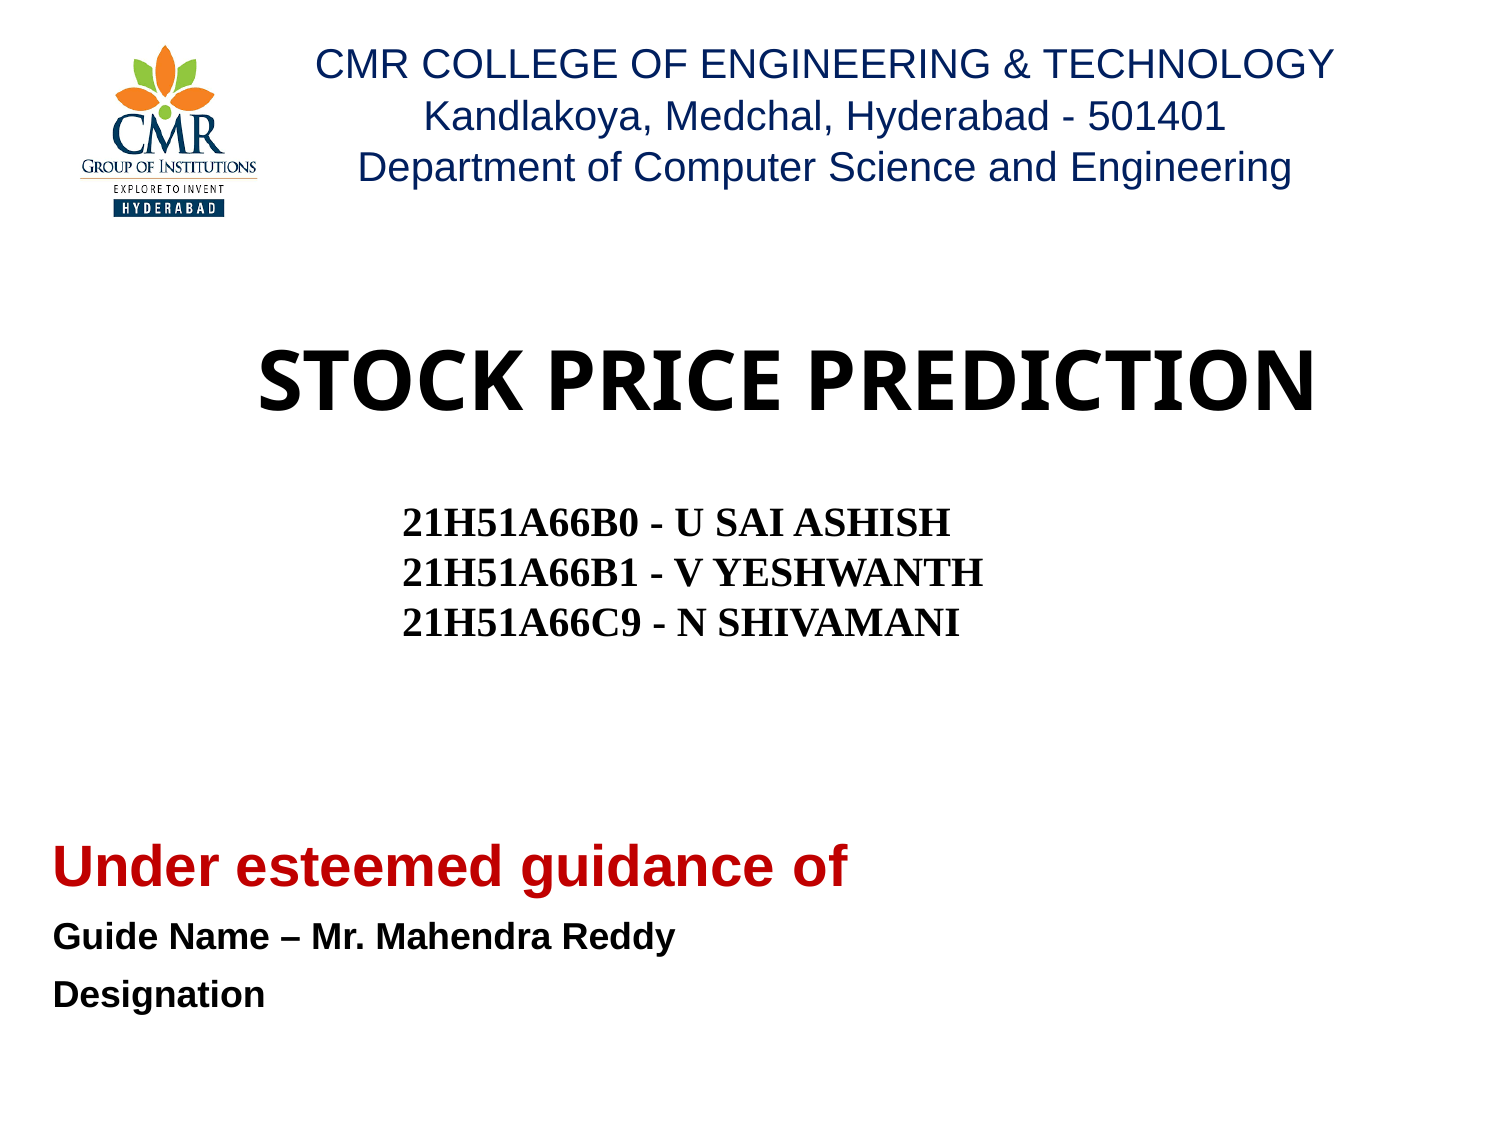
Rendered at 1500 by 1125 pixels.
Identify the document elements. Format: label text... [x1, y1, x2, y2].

table_cell Department of Computer Science and Engineering [295, 143, 1355, 192]
text_box Under esteemed guidance of Guide Name – Mr. Mahendra Reddy Designation [50, 805, 853, 1016]
title STOCK PRICE PREDICTION [212, 281, 1363, 472]
table_header CMR COLLEGE OF ENGINEERING & TECHNOLOGY [295, 41, 1355, 91]
table_cell Kandlakoya, Medchal, Hyderabad - 501401 [295, 91, 1355, 143]
text_box 21H51A66B0 - U SAI ASHISH 21H51A66B1 - V YESHWANTH 21H51A66C9 - N SHIVAMANI [399, 492, 1063, 645]
text_box [79, 41, 258, 221]
